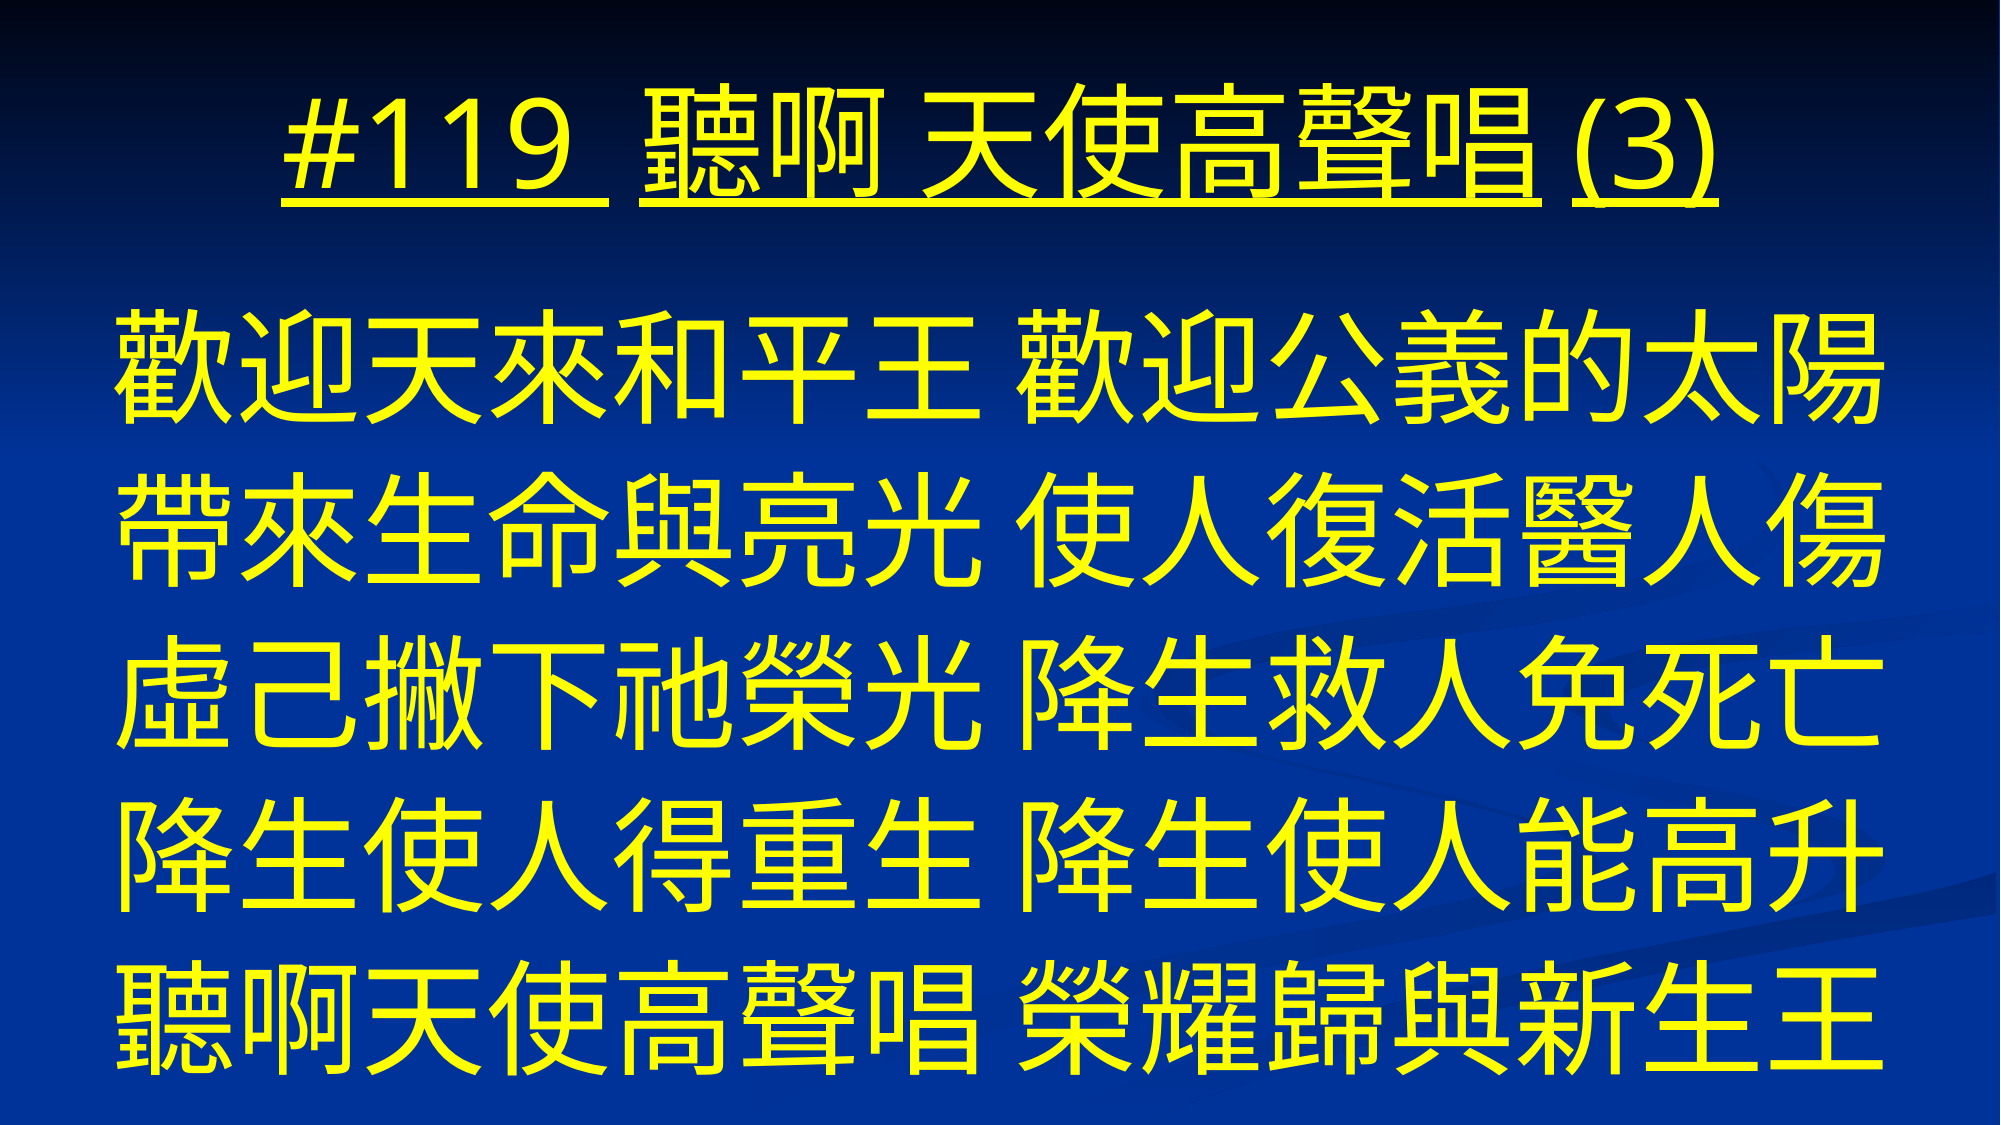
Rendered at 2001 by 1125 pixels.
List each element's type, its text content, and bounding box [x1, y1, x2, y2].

list 歡迎天來和平王 歡迎公義的太陽 帶來生命與亮光 使人復活醫人傷 虛己撇下祂榮光 降生救人免死亡 降生使人得重生 降生使人能高升 聽啊天使高聲唱 榮耀歸與新生王 [54, 282, 1945, 1025]
title #119 聽啊 天使高聲唱(3) [99, 45, 1900, 233]
